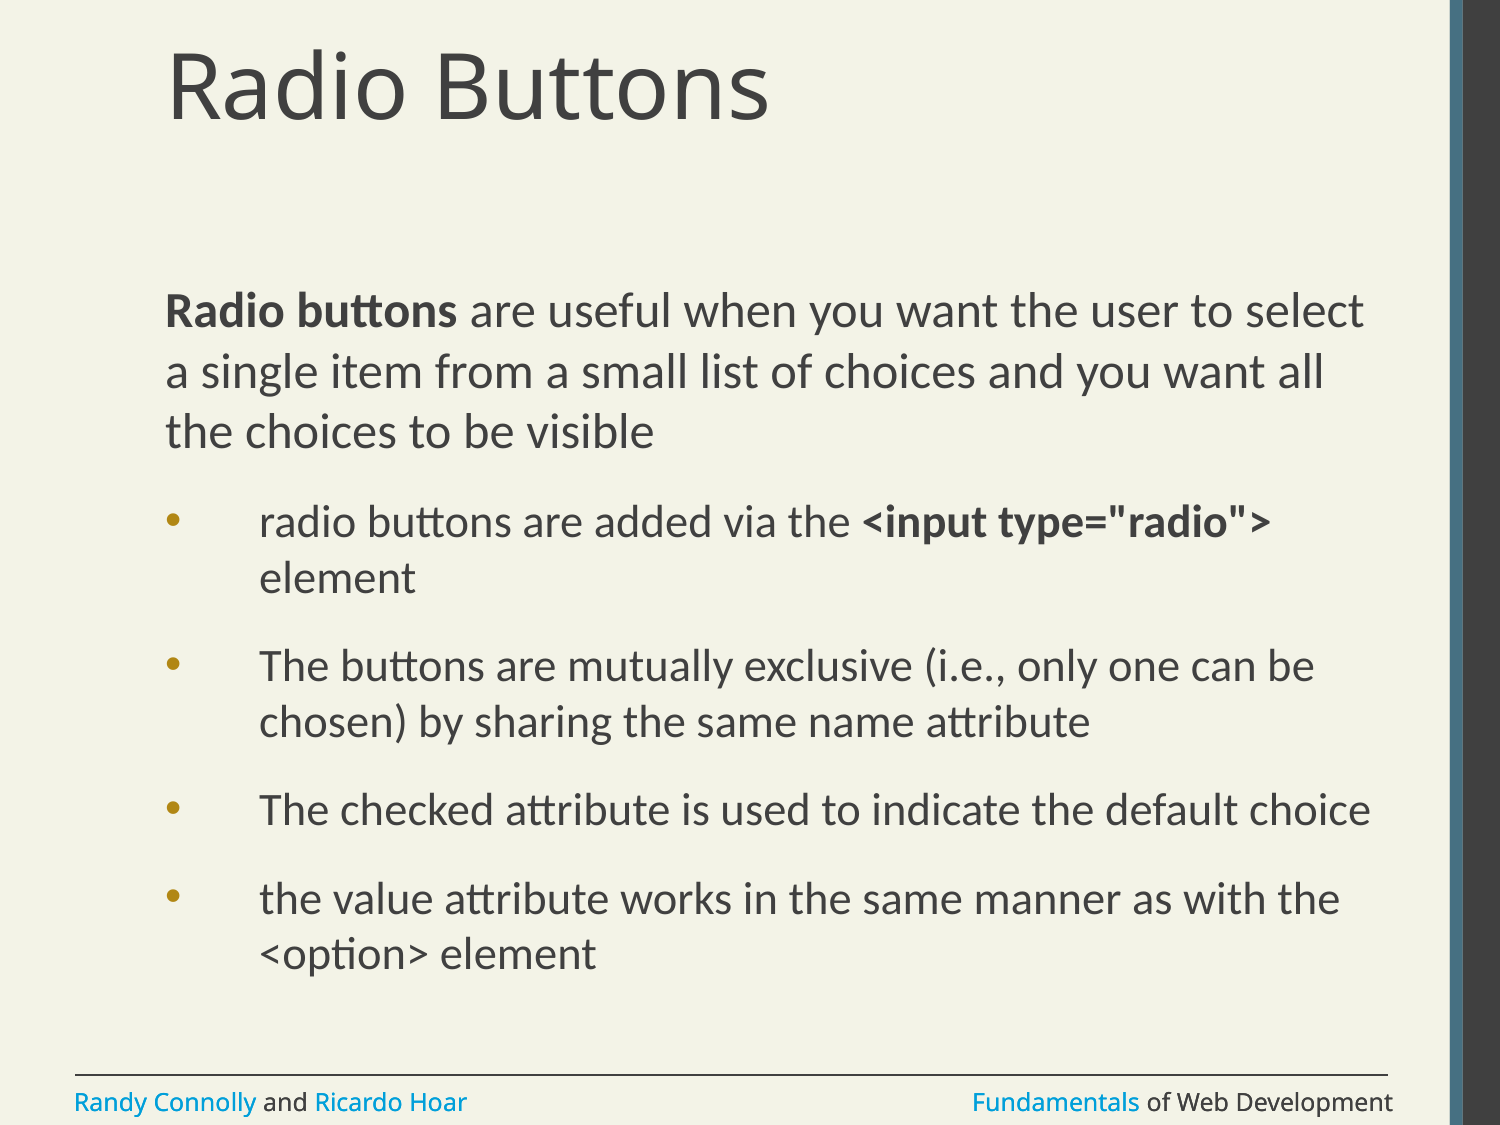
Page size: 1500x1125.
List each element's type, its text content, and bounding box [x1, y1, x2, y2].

title Radio Buttons [150, 20, 1425, 188]
list Radio buttons are useful when you want the user to select a single item from a small list of choices and you want all the choices to be visible radio buttons are added via the <input type="radio"> element The buttons are mutually exclusive (i.e., only one can be chosen) by sharing the same name attribute The checked attribute is used to indicate the default choice the value attribute works in the same manner as with the <option> element [150, 270, 1400, 1013]
